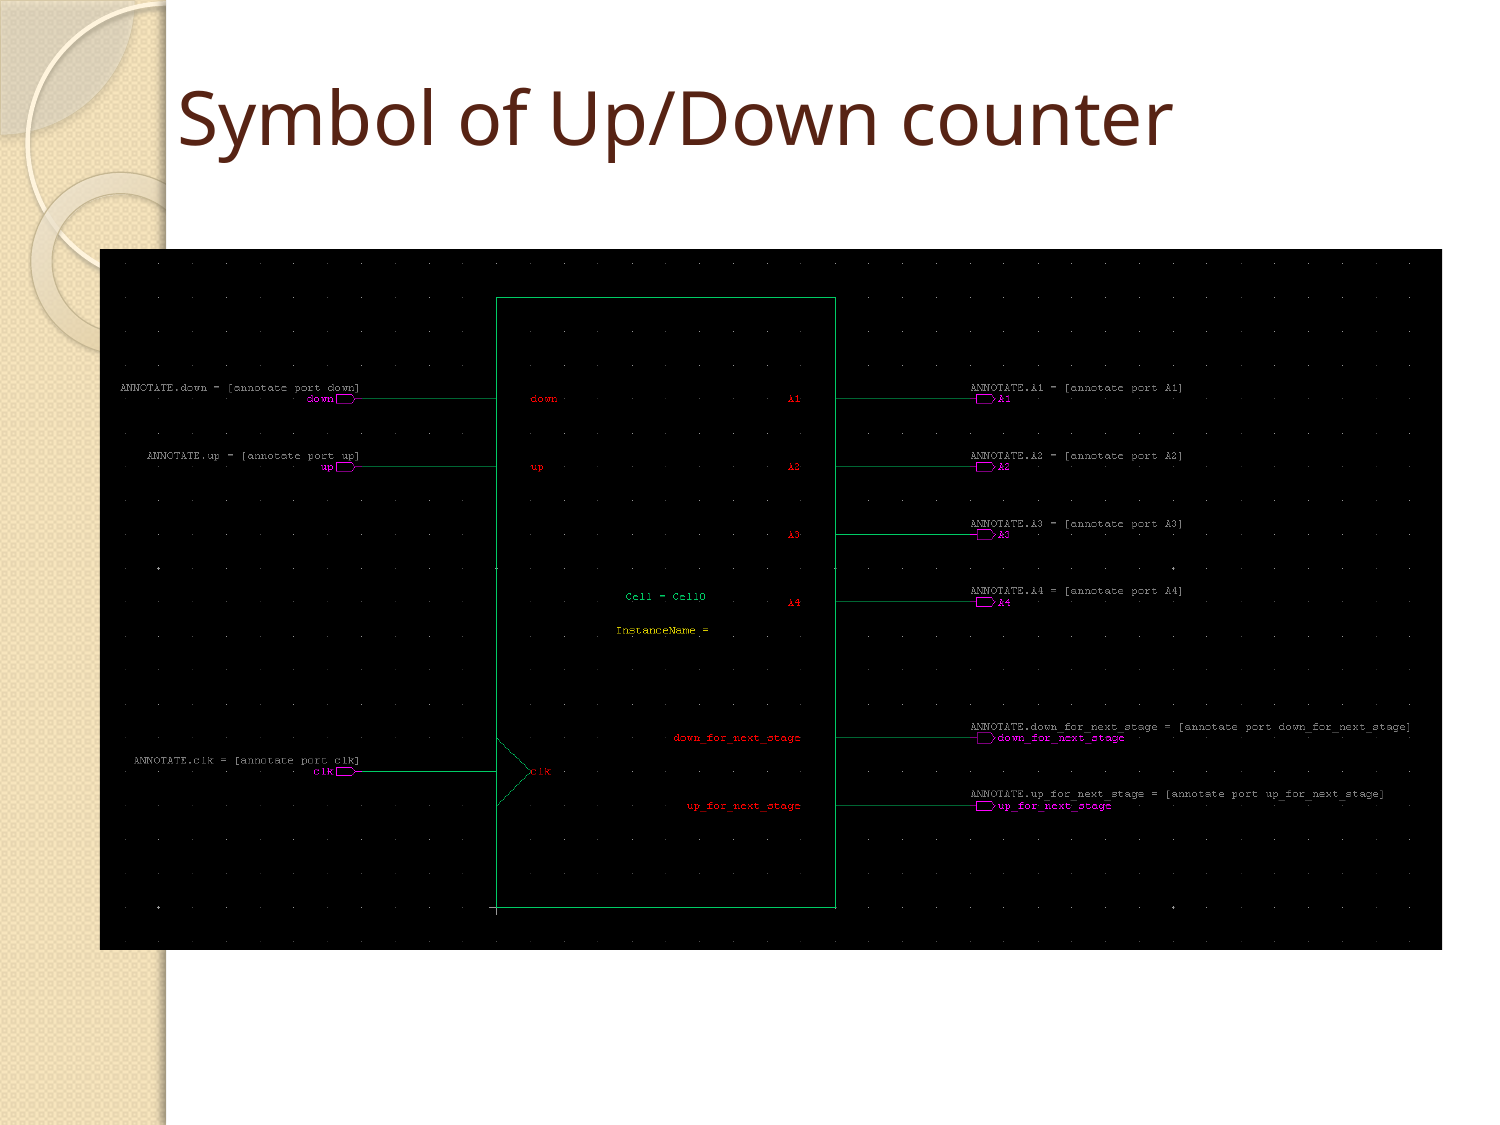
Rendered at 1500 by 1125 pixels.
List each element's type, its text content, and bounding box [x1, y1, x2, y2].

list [99, 249, 1443, 951]
title Symbol of Up/Down counter [162, 45, 1438, 188]
